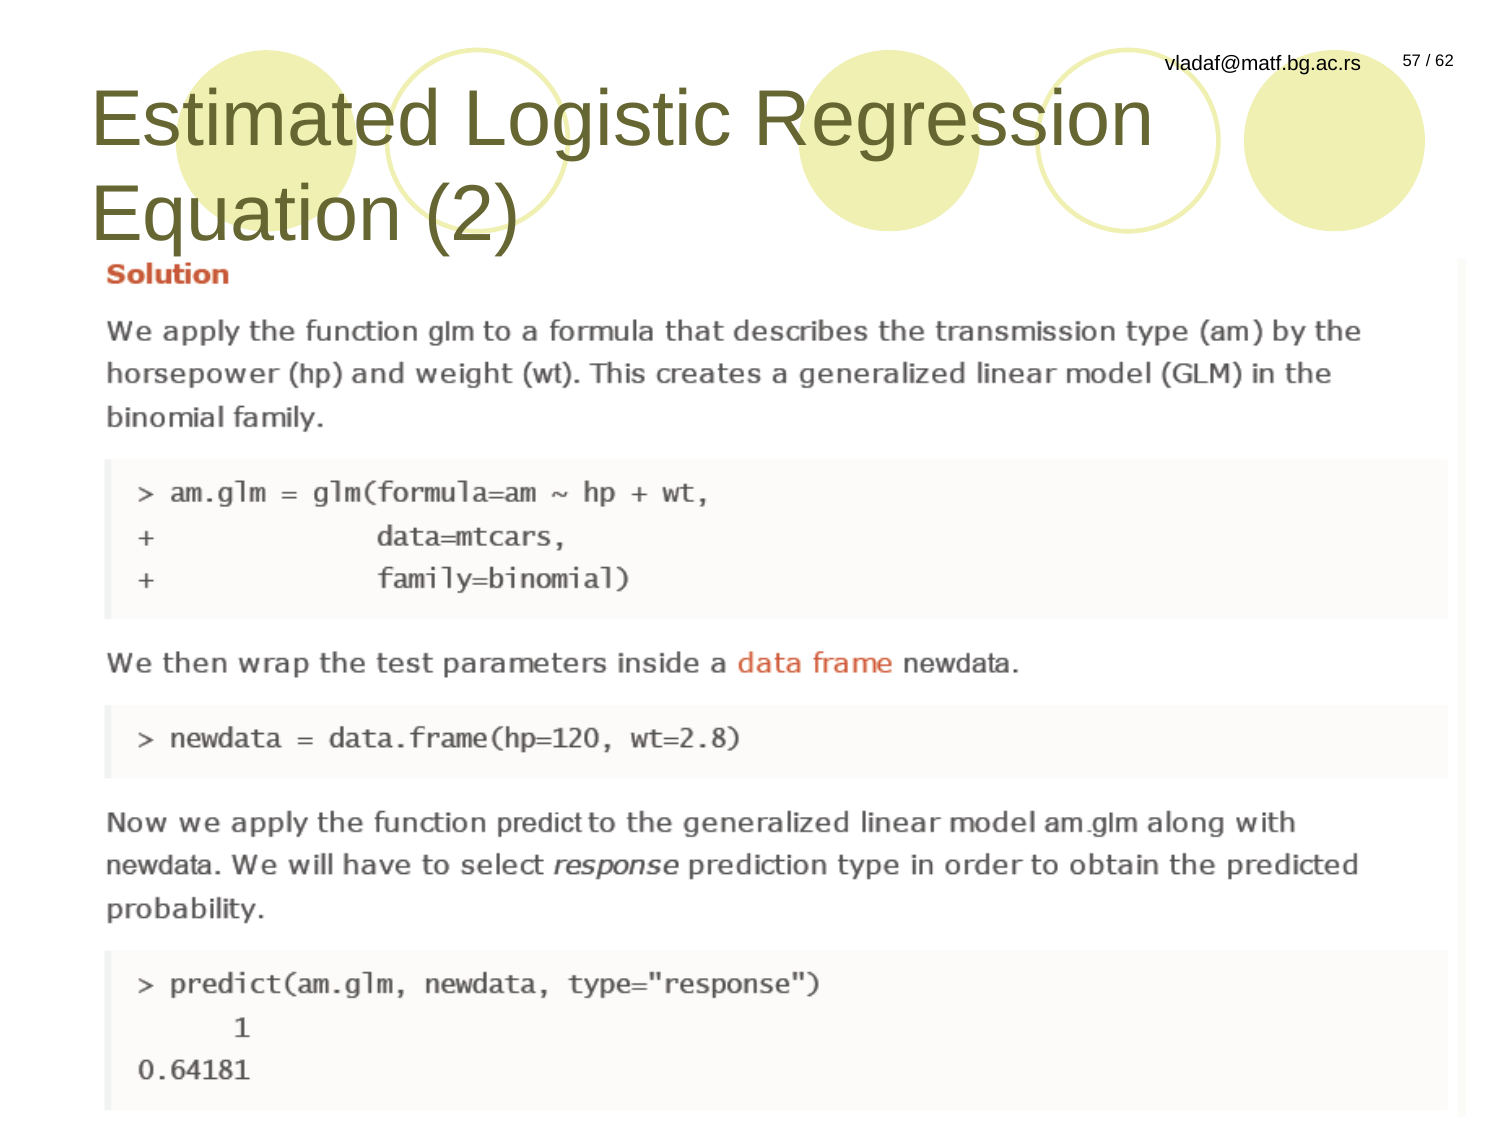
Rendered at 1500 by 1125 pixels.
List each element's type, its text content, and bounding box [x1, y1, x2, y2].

picture [87, 257, 1466, 1117]
title Estimated Logistic Regression Equation (2) [75, 90, 1500, 233]
